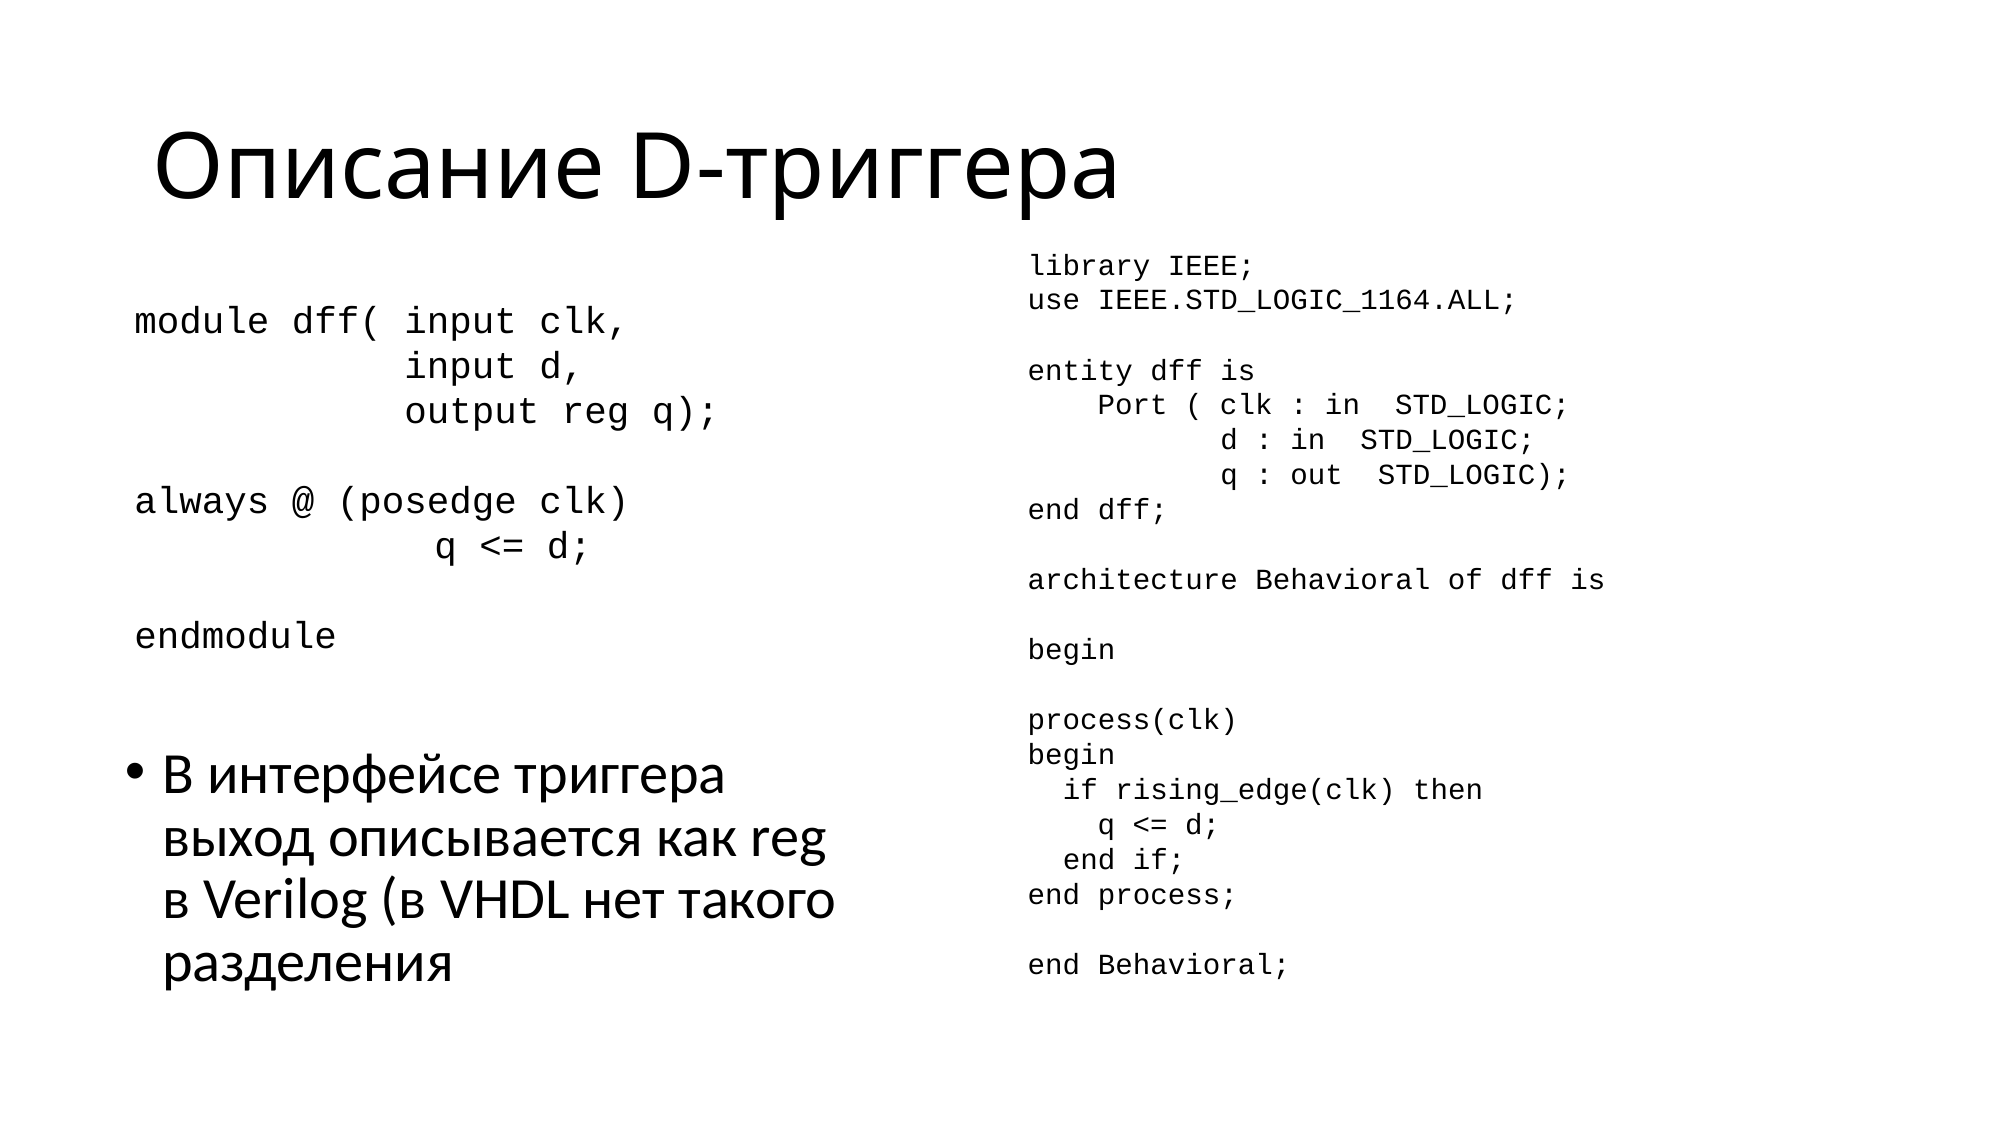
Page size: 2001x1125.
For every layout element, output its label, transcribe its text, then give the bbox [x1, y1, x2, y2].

title Описание D-триггера [137, 59, 1863, 278]
list В интерфейсе триггера выход описывается как reg в Verilog (в VHDL нет такого разделения [109, 735, 875, 1045]
text_box library IEEE; use IEEE.STD_LOGIC_1164.ALL; entity dff is Port ( clk : in STD_LOGIC; d : in STD_LOGIC; q : out STD_LOGIC); end dff; architecture Behavioral of dff is begin process(clk) begin if rising_edge(clk) then q <= d; end if; end process; end Behavioral; [1013, 238, 2000, 988]
text_box module dff( input clk, input d, output reg q); always @ (posedge clk) q <= d; endmodule [119, 288, 1000, 664]
